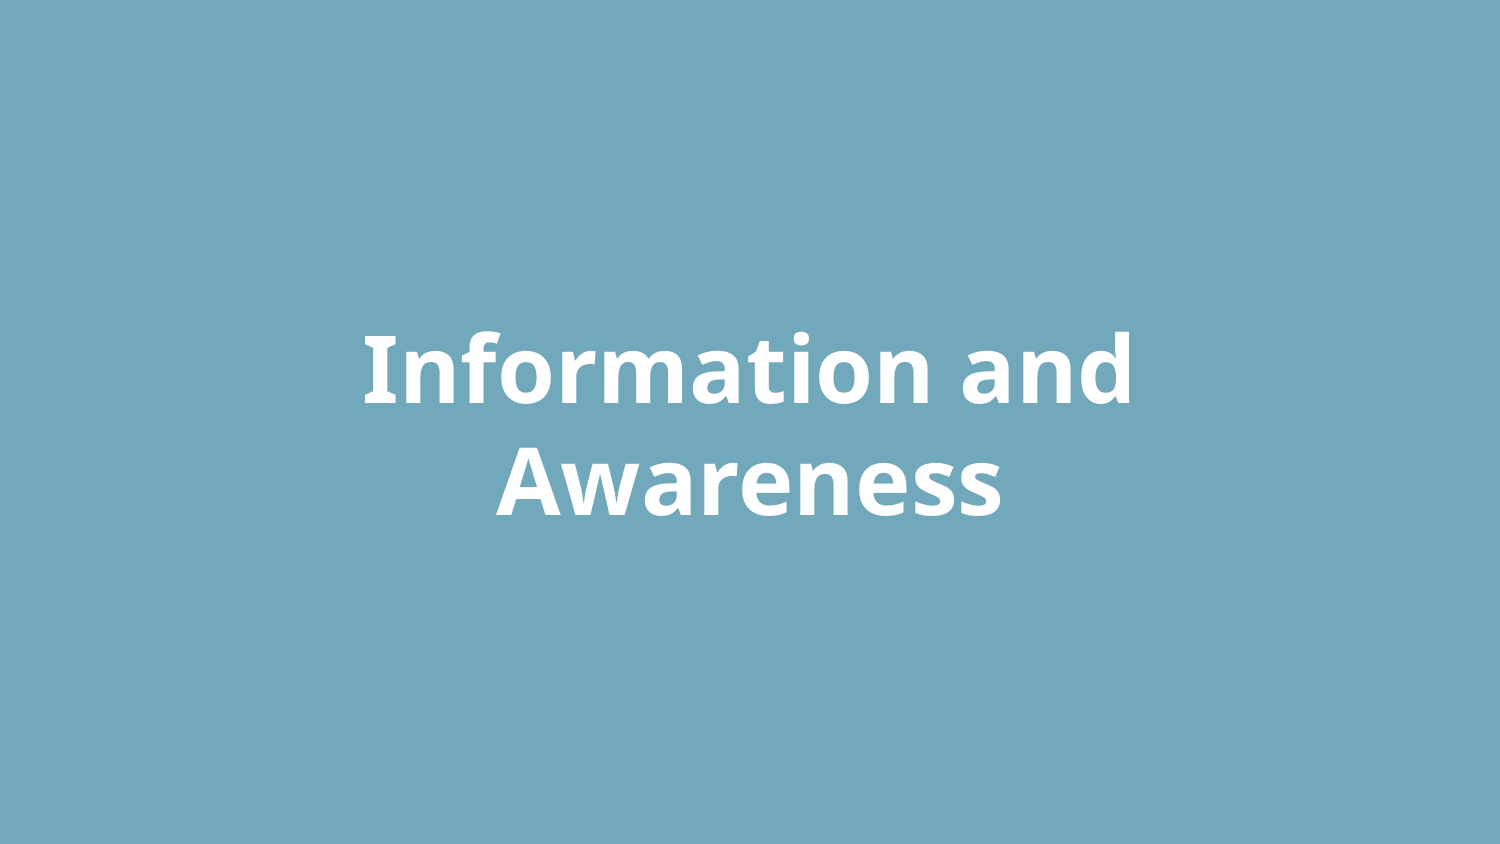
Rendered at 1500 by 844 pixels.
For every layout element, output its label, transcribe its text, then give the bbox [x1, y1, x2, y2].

text_box Information and Awareness [314, 338, 1186, 506]
